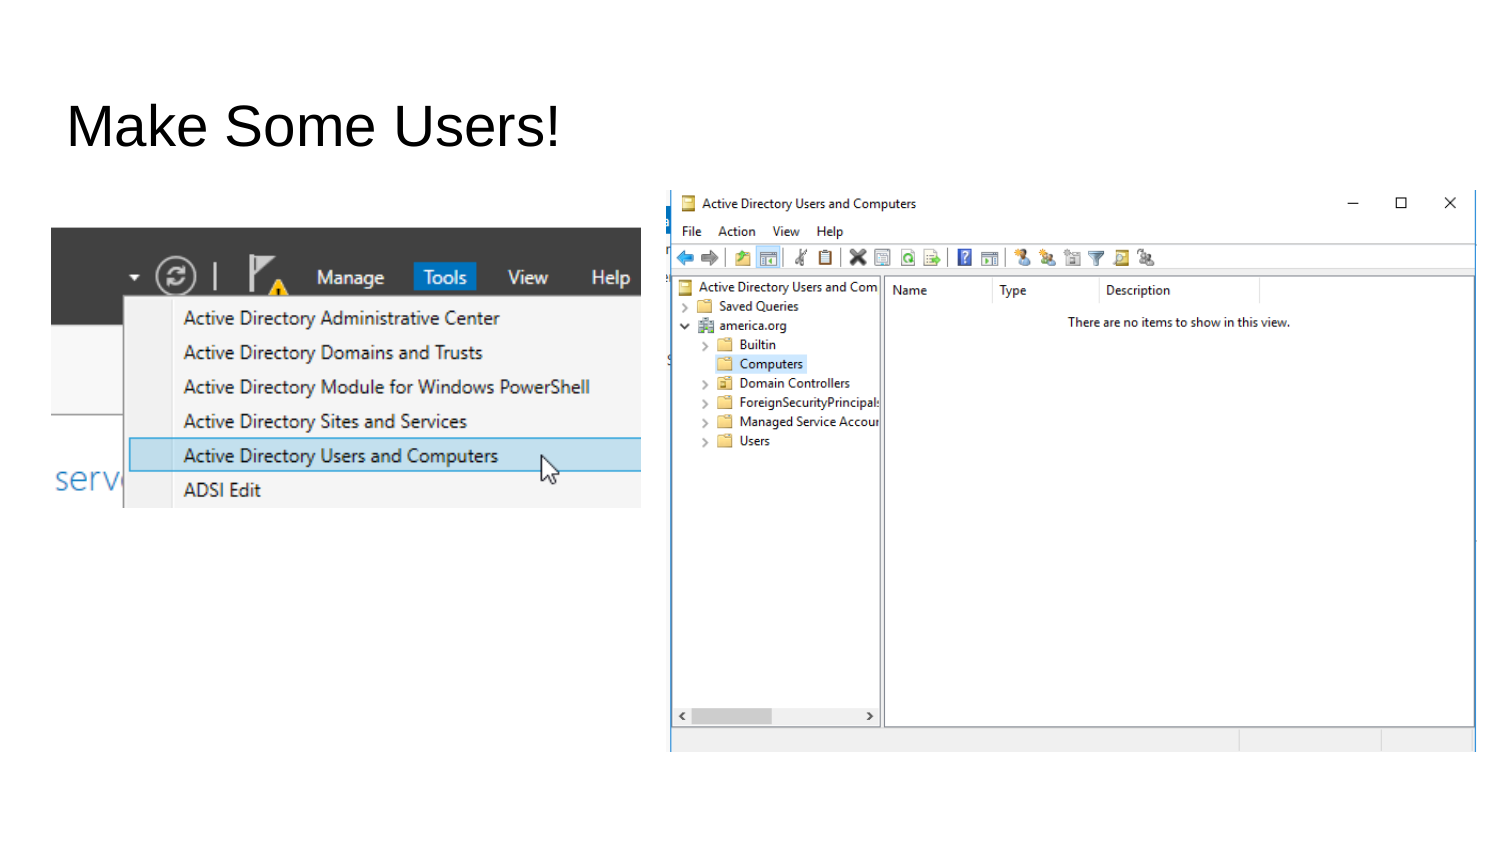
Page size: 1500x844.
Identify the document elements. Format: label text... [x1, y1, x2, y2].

title Make Some Users! [51, 72, 1449, 167]
picture [666, 190, 1477, 753]
picture [50, 217, 641, 509]
